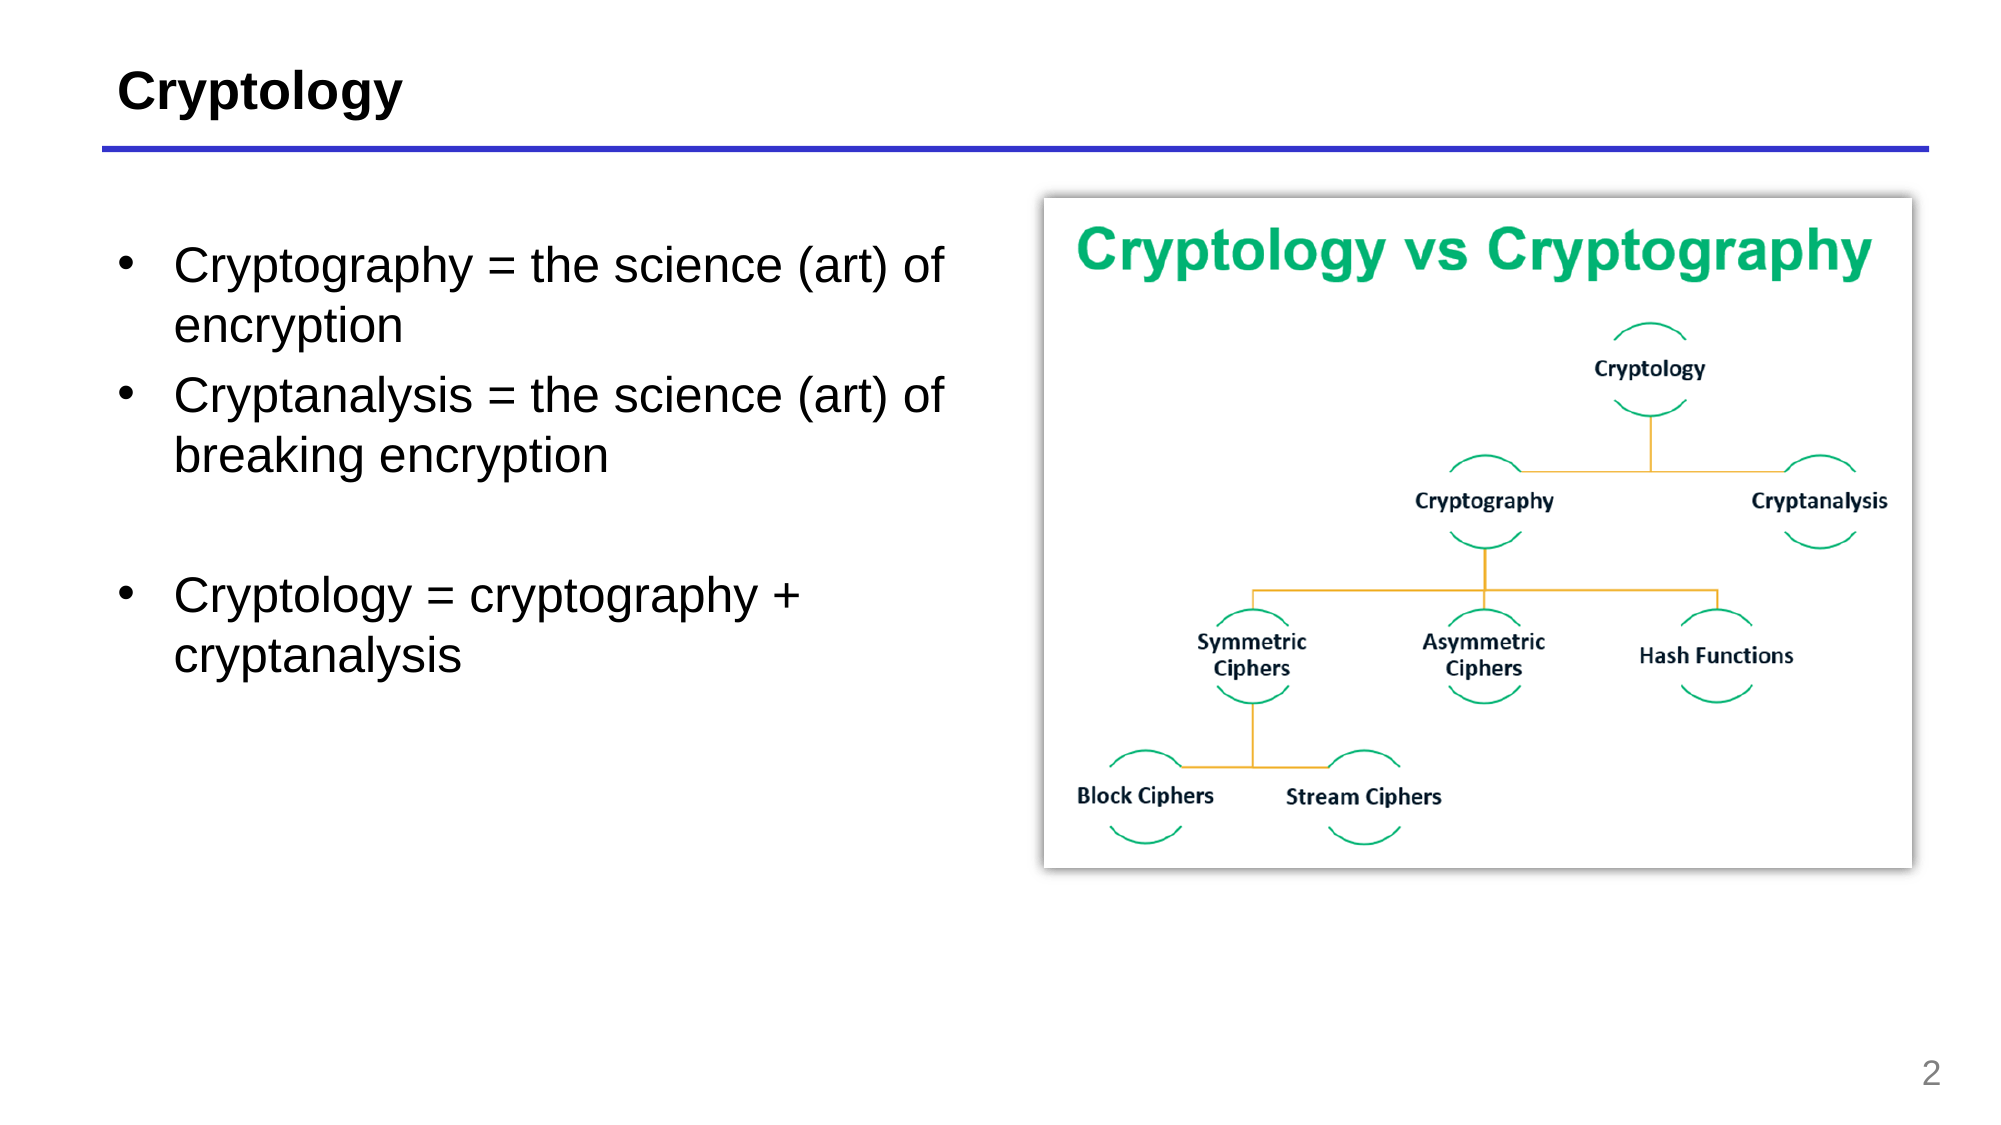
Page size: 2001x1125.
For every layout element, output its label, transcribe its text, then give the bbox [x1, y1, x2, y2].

title Cryptology [102, 54, 1930, 130]
list Cryptography = the science (art) of encryption Cryptanalysis = the science (art) of breaking encryption Cryptology = cryptography + cryptanalysis [102, 224, 1003, 1000]
picture [1024, 179, 1930, 886]
slide_number 2 [1539, 1047, 1957, 1101]
